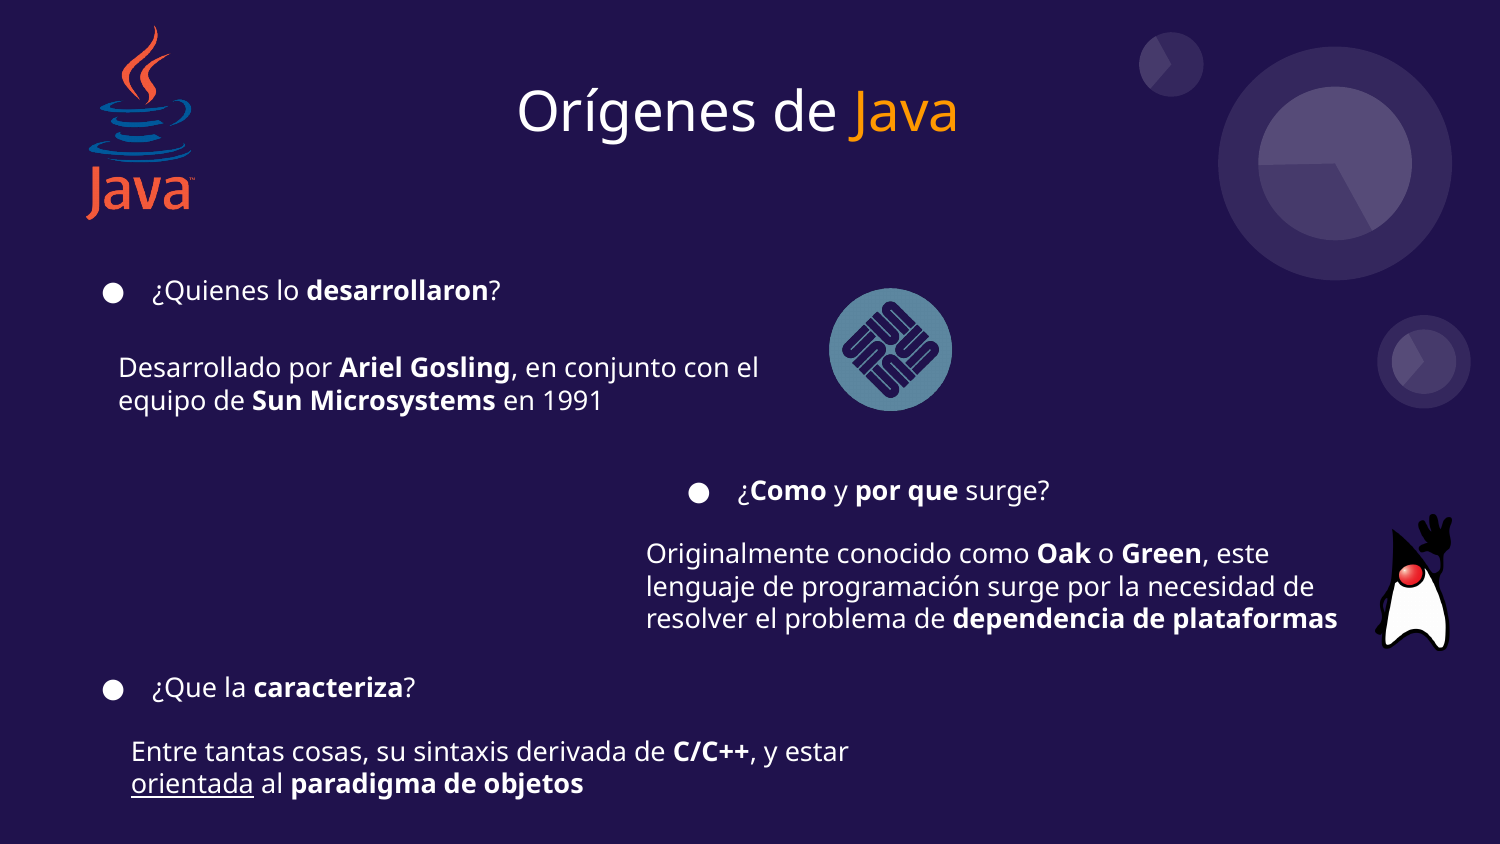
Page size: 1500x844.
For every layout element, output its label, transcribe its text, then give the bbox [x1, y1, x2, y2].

picture [1375, 514, 1452, 651]
text_box Orígenes de Java [501, 60, 1066, 158]
text_box ¿Que la caracteriza? [62, 655, 555, 719]
text_box Originalmente conocido como Oak o Green, este lenguaje de programación surge por la necesidad de resolver el problema de dependencia de plataformas [630, 521, 1365, 650]
text_box Desarrollado por Ariel Gosling, en conjunto con el equipo de Sun Microsystems en 1991 [103, 335, 838, 431]
text_box Entre tantas cosas, su sintaxis derivada de C/C++, y estar orientada al paradigma de objetos [115, 718, 958, 814]
text_box ¿Como y por que surge? [648, 458, 1141, 521]
picture [31, 15, 249, 229]
text_box ¿Quienes lo desarrollaron? [62, 258, 838, 322]
picture [782, 287, 999, 414]
